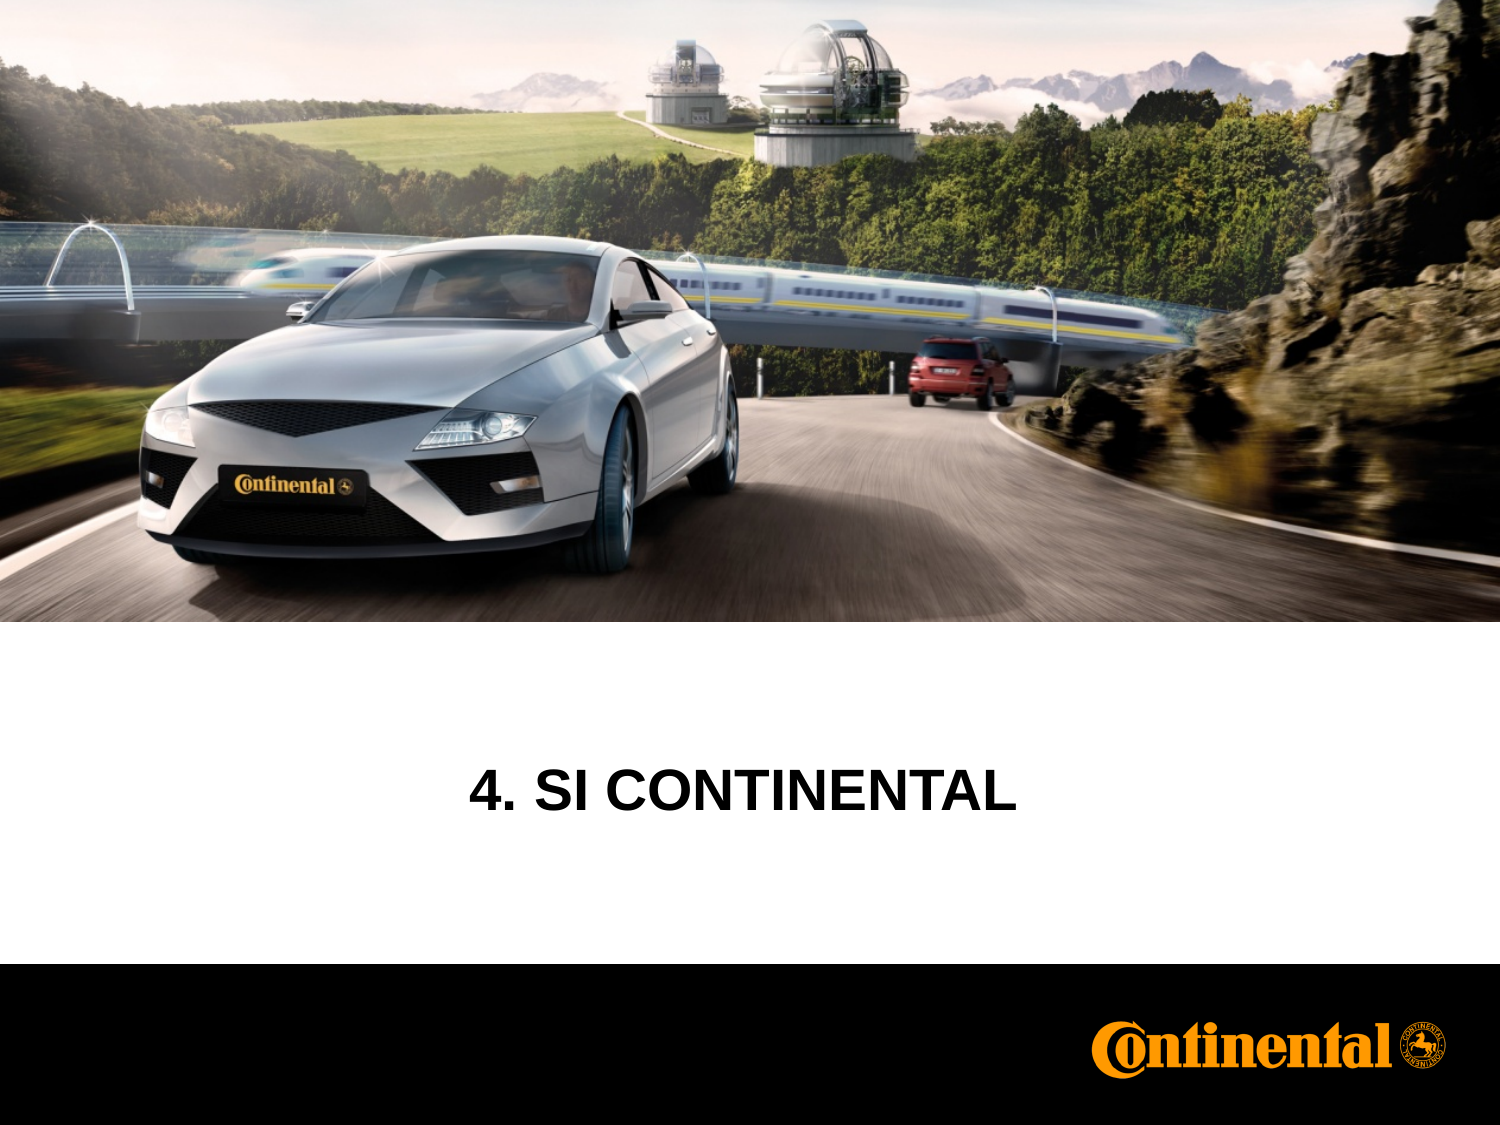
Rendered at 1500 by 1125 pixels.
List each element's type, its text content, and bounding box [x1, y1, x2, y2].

picture [1087, 1017, 1449, 1080]
text_box [0, 962, 1500, 1125]
title 4. SI CONTINENTAL [53, 630, 1450, 823]
picture [0, 0, 1500, 622]
